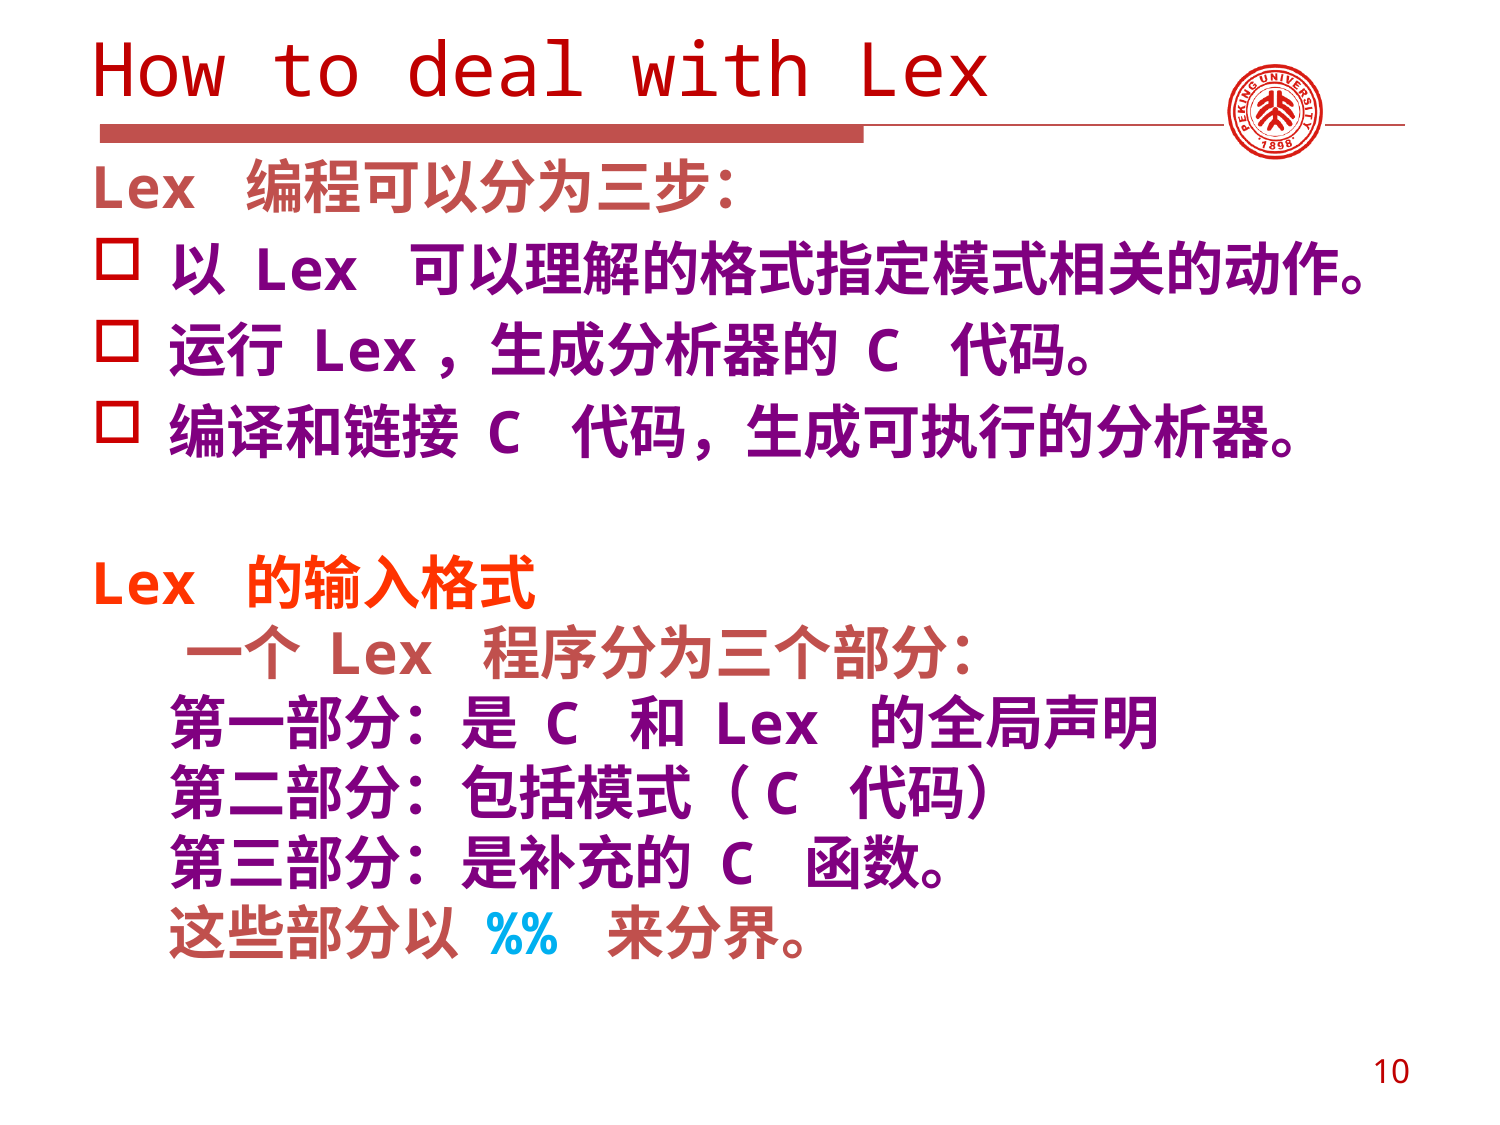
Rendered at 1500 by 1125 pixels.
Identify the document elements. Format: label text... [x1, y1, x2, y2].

slide_number 10 [1074, 1042, 1425, 1103]
title How to deal with Lex [76, 0, 1425, 134]
picture [1224, 134, 1325, 142]
list Lex 编程可以分为三步： 以 Lex 可以理解的格式指定模式相关的动作。 运行 Lex，生成分析器的 C 代码。 编译和链接 C 代码，生成可执行的分析器。 Lex 的输入格式 一个 Lex 程序分为三个部分： 第一部分：是 C 和 Lex 的全局声明 第二部分：包括模式（C 代码） 第三部分：是补充的 C 函数。 这些部分以 %% 来分界。 [76, 142, 1424, 1035]
